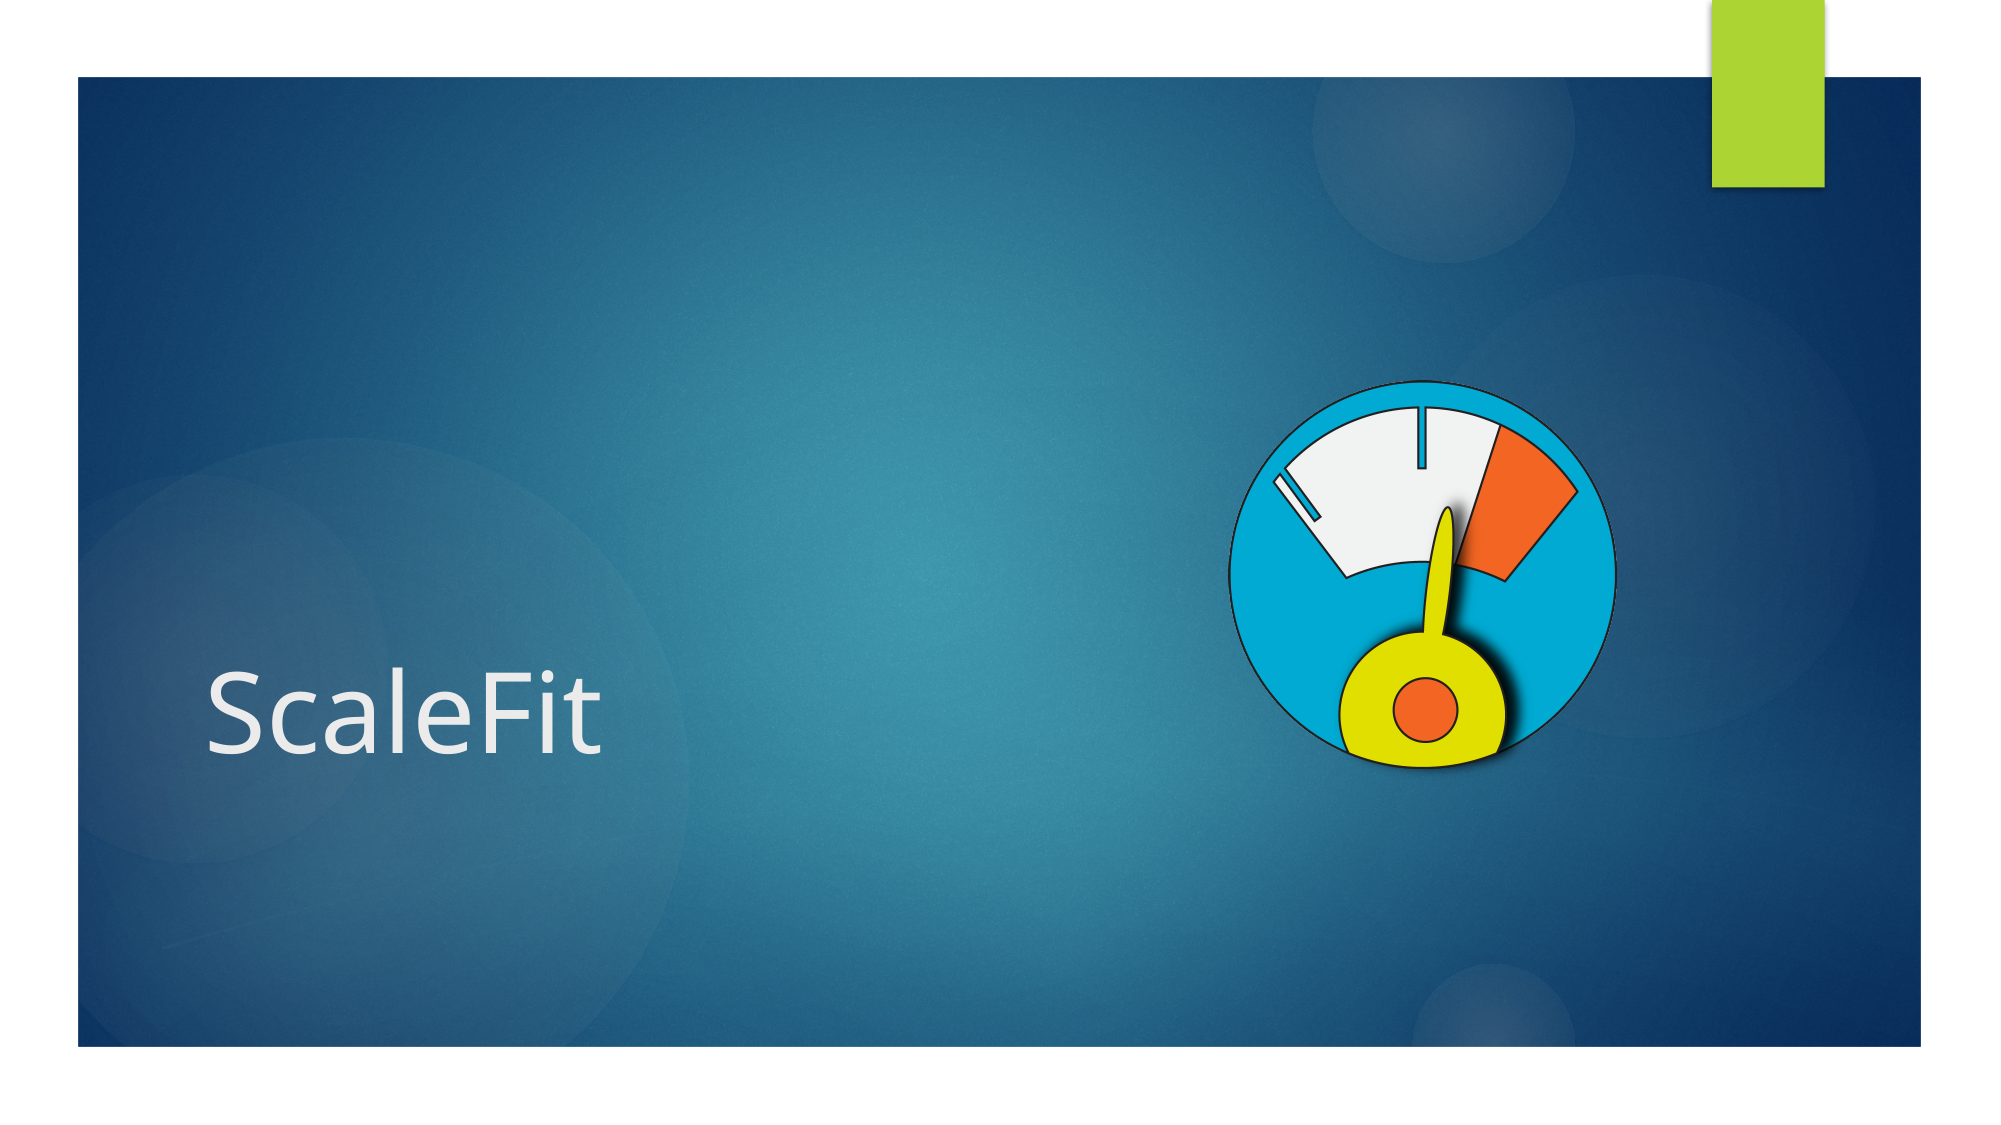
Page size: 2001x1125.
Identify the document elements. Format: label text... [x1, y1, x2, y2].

title ScaleFit [189, 344, 1638, 784]
picture [1228, 379, 1618, 784]
